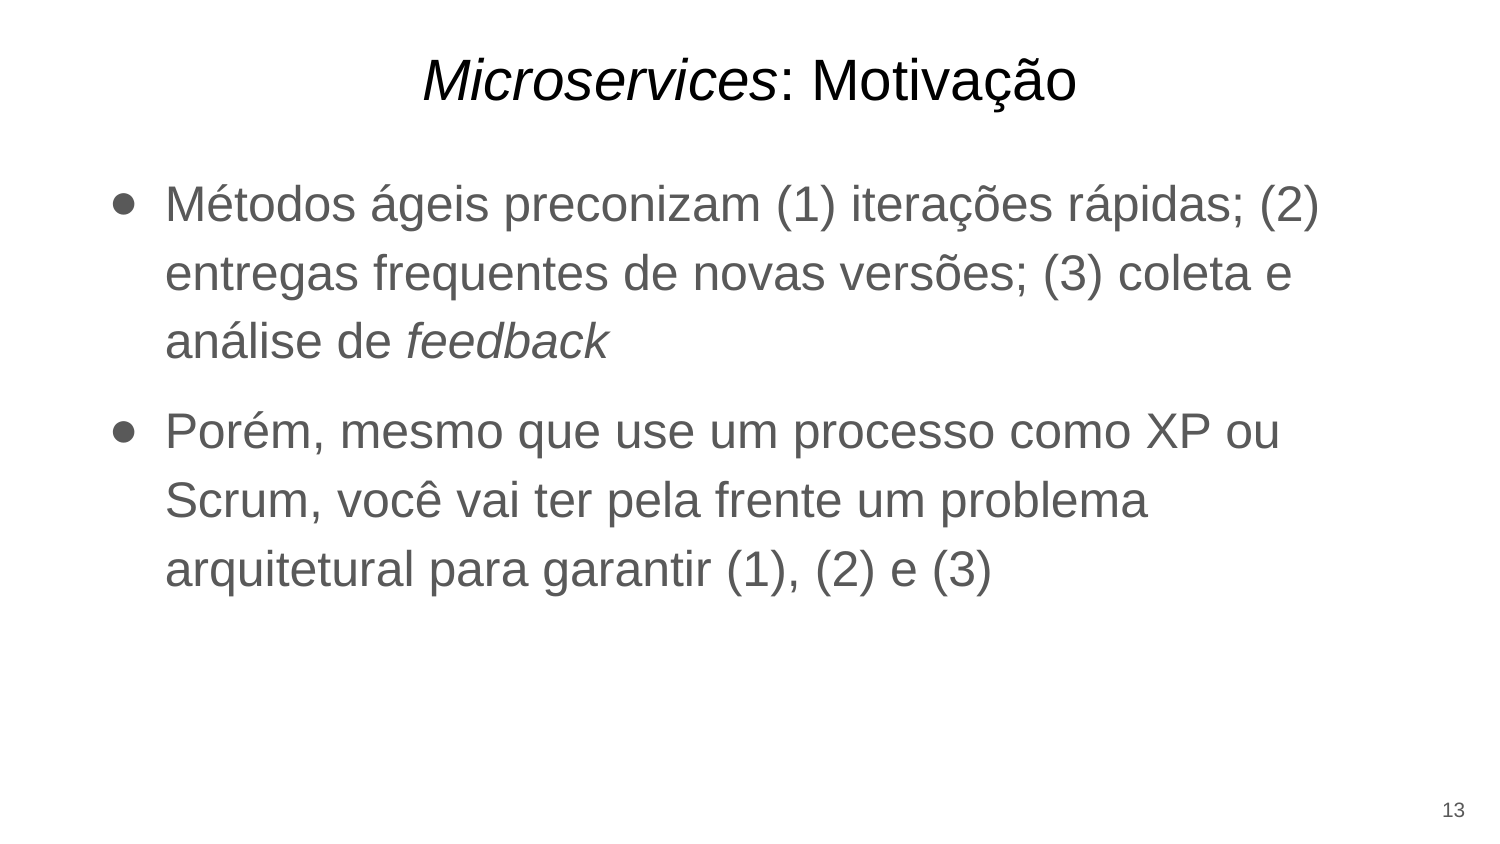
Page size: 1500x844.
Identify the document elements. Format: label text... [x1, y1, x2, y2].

slide_number 13 [1389, 764, 1480, 830]
title Microservices: Motivação [75, 34, 1425, 104]
list Métodos ágeis preconizam (1) iterações rápidas; (2) entregas frequentes de novas versões; (3) coleta e análise de feedback Porém, mesmo que use um processo como XP ou Scrum, você vai ter pela frente um problema arquitetural para garantir (1), (2) e (3) [75, 104, 1425, 756]
